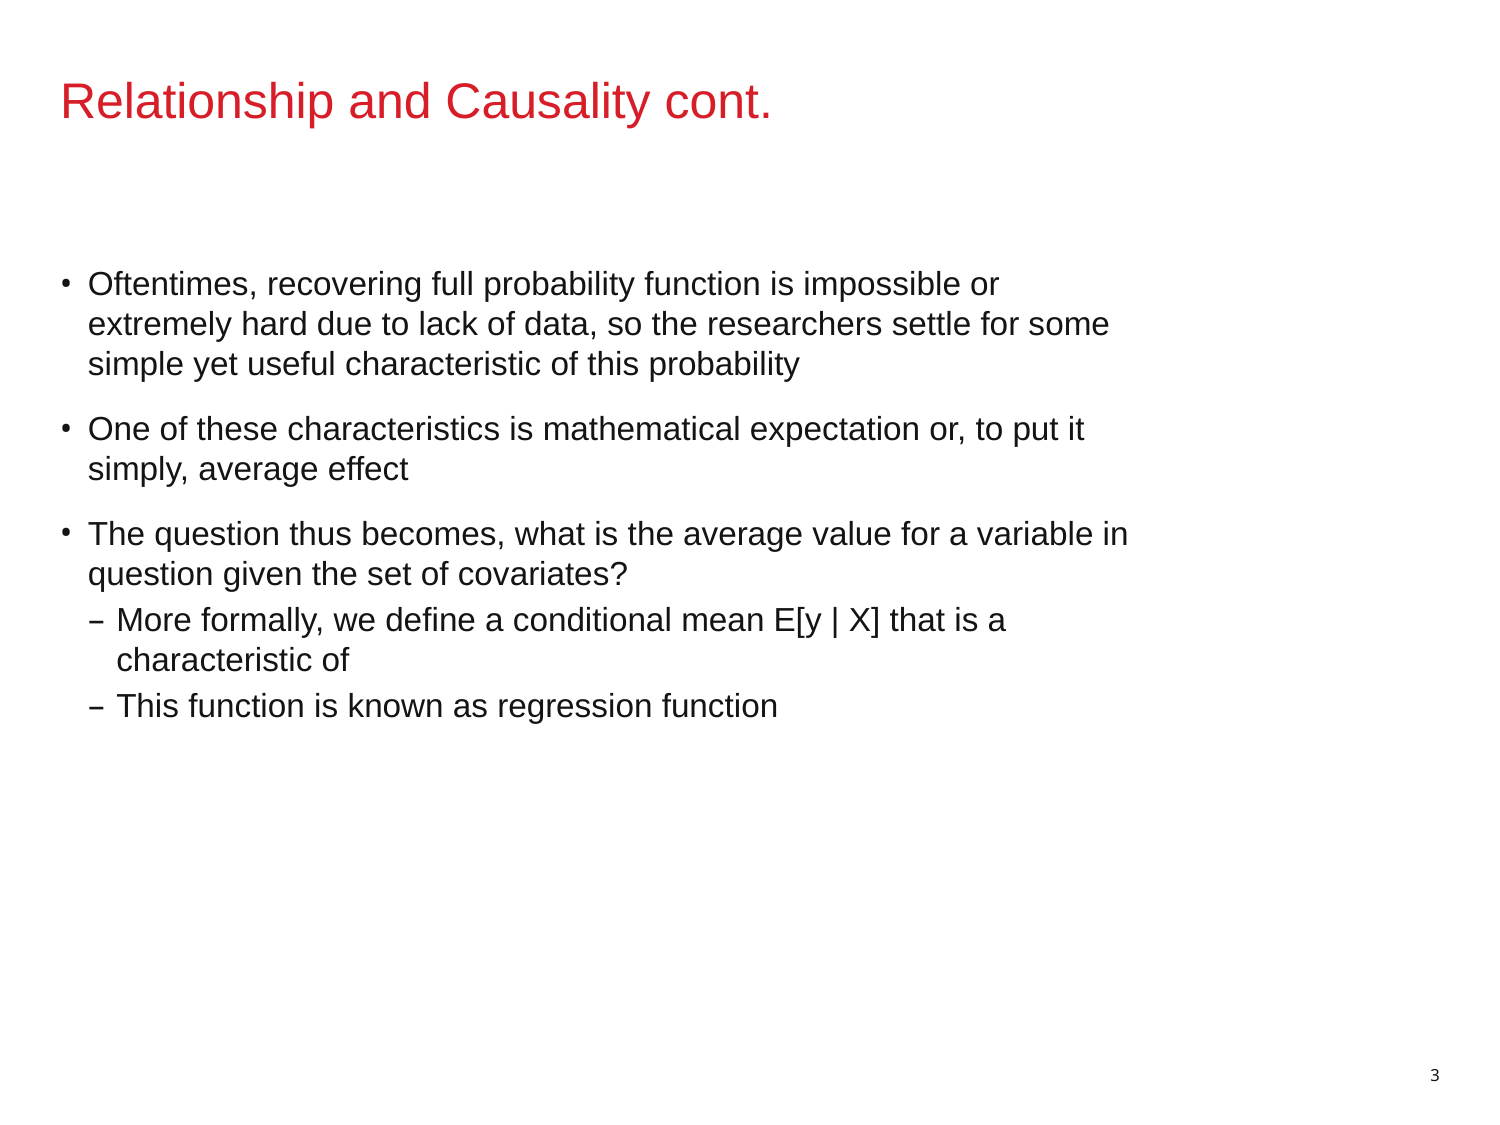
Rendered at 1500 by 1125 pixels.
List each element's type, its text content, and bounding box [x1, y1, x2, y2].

title Relationship and Causality cont. [60, 75, 1440, 240]
slide_number 3 [1380, 1050, 1440, 1088]
